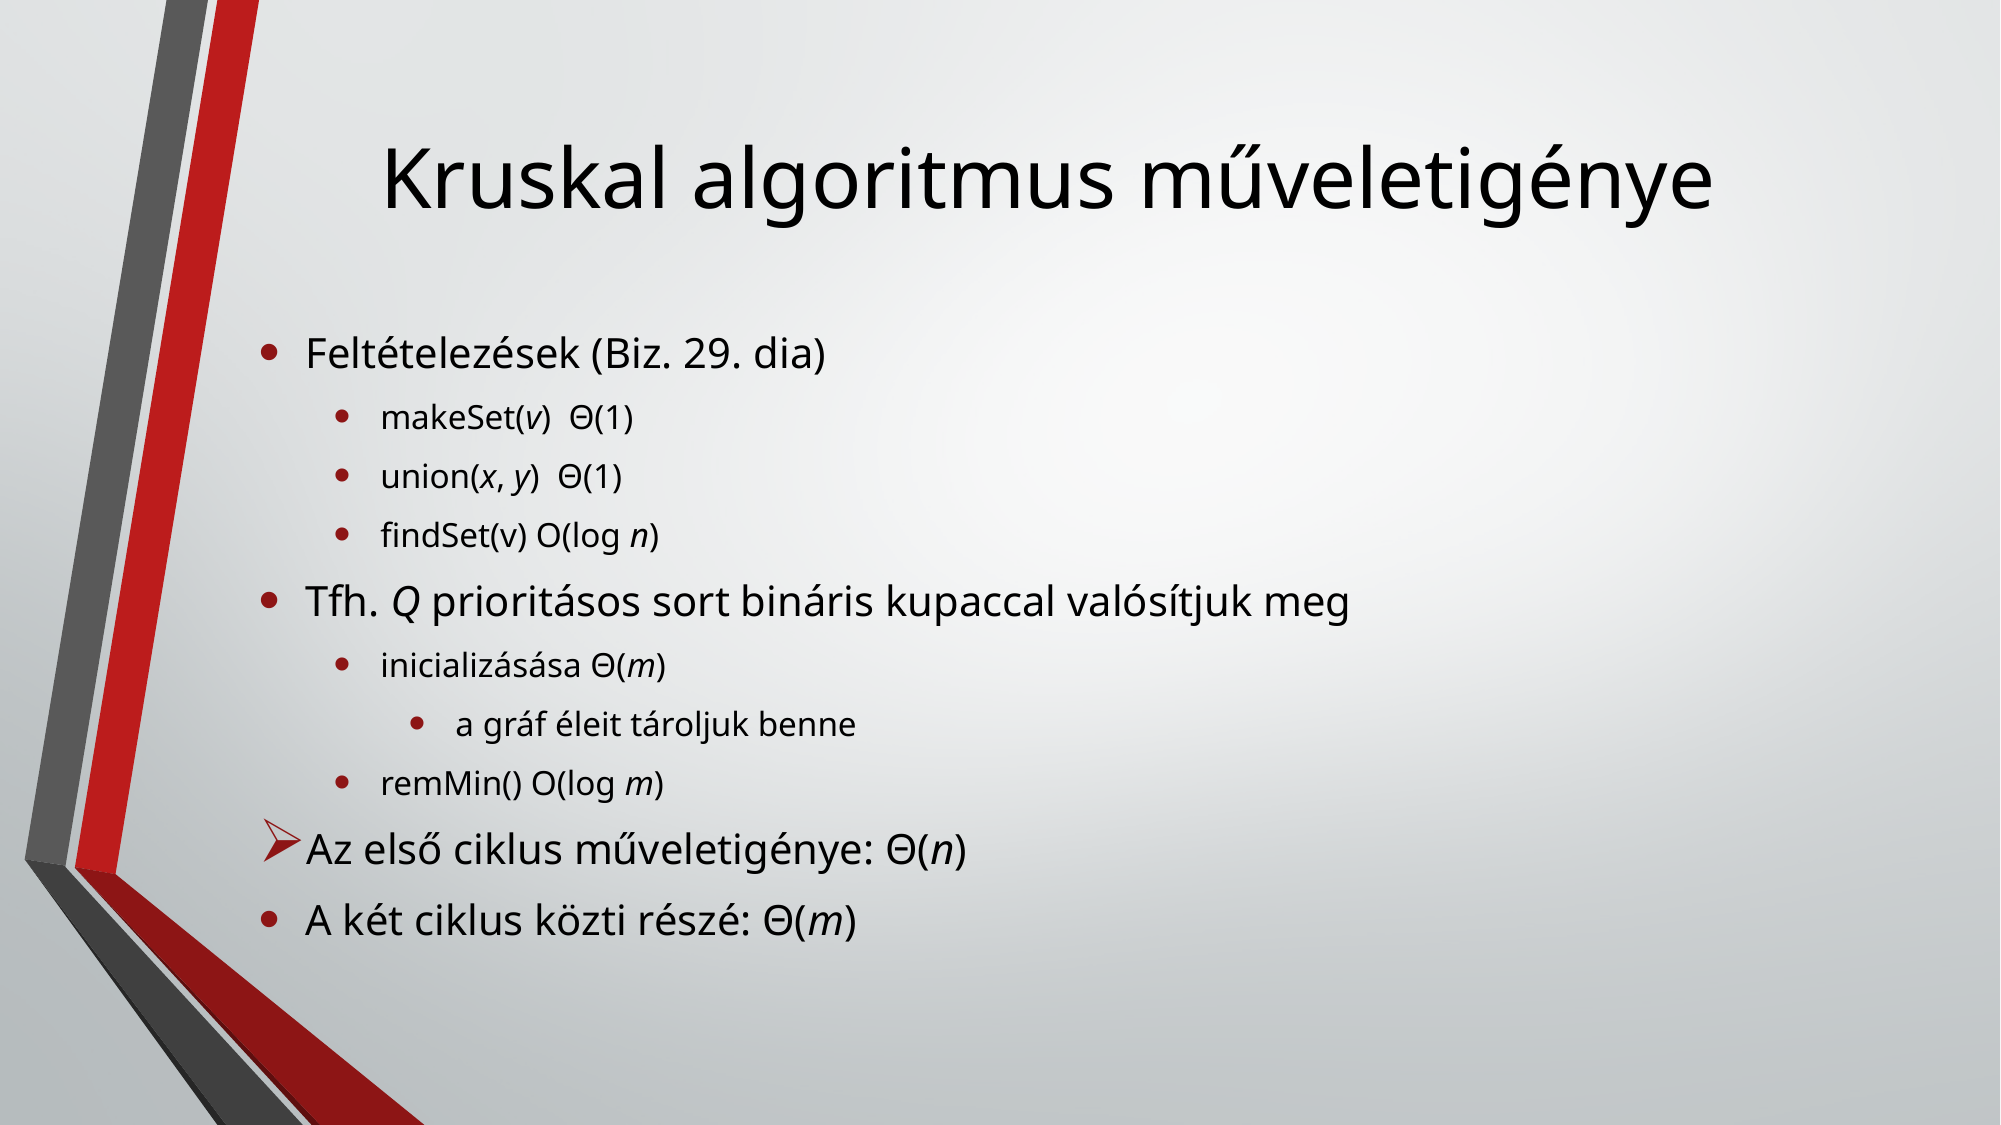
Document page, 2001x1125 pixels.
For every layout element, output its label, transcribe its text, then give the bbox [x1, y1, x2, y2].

title Kruskal algoritmus műveletigénye [226, 110, 1871, 242]
